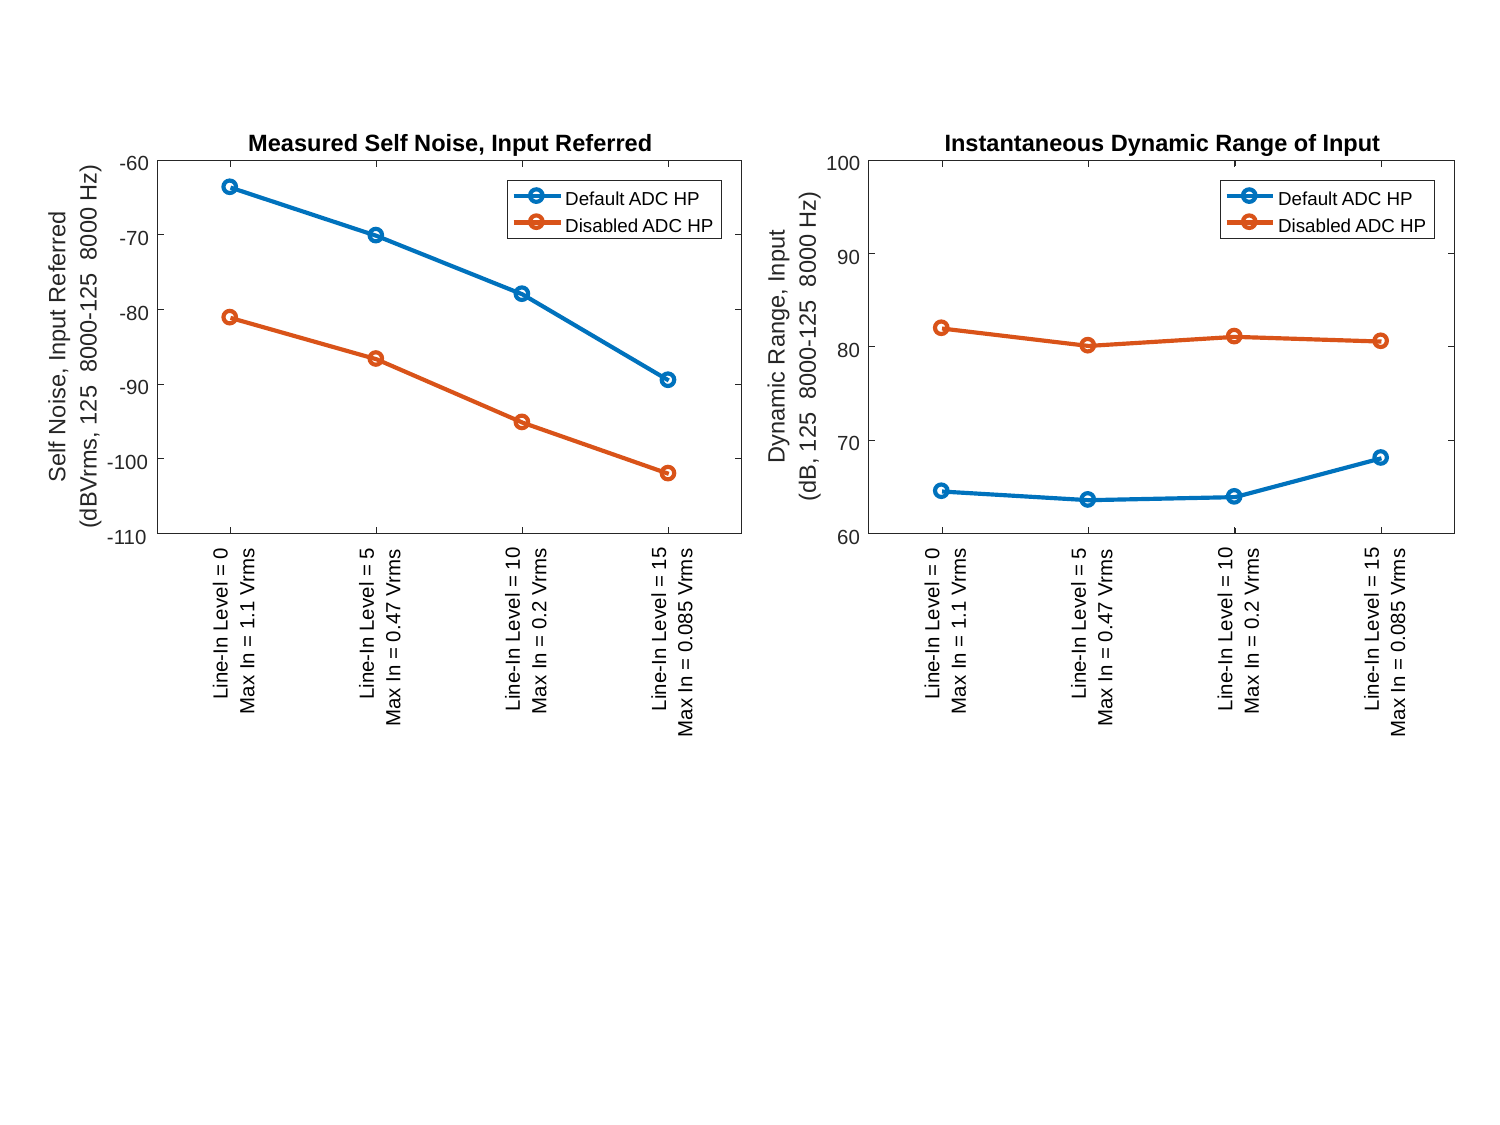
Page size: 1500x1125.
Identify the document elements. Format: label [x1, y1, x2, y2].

text_box [24, 124, 743, 752]
text_box [744, 124, 1500, 752]
